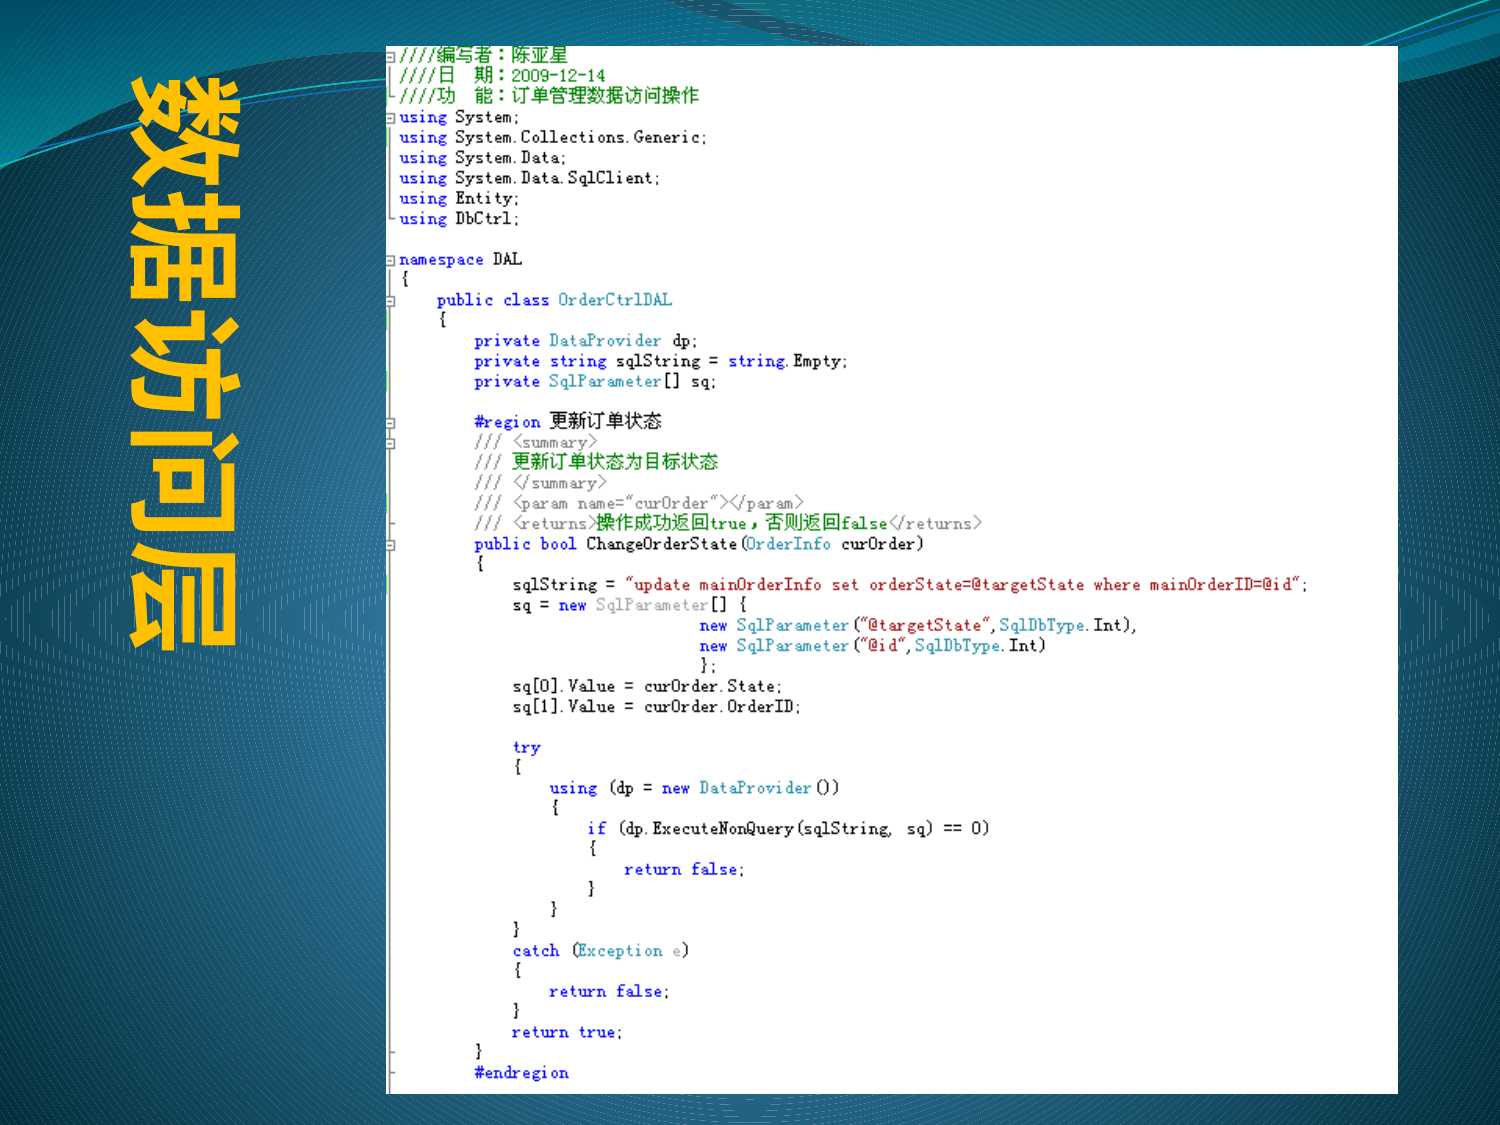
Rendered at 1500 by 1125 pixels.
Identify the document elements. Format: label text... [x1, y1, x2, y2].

text_box 数据访问层 [93, 58, 266, 1090]
picture [386, 46, 1398, 1094]
